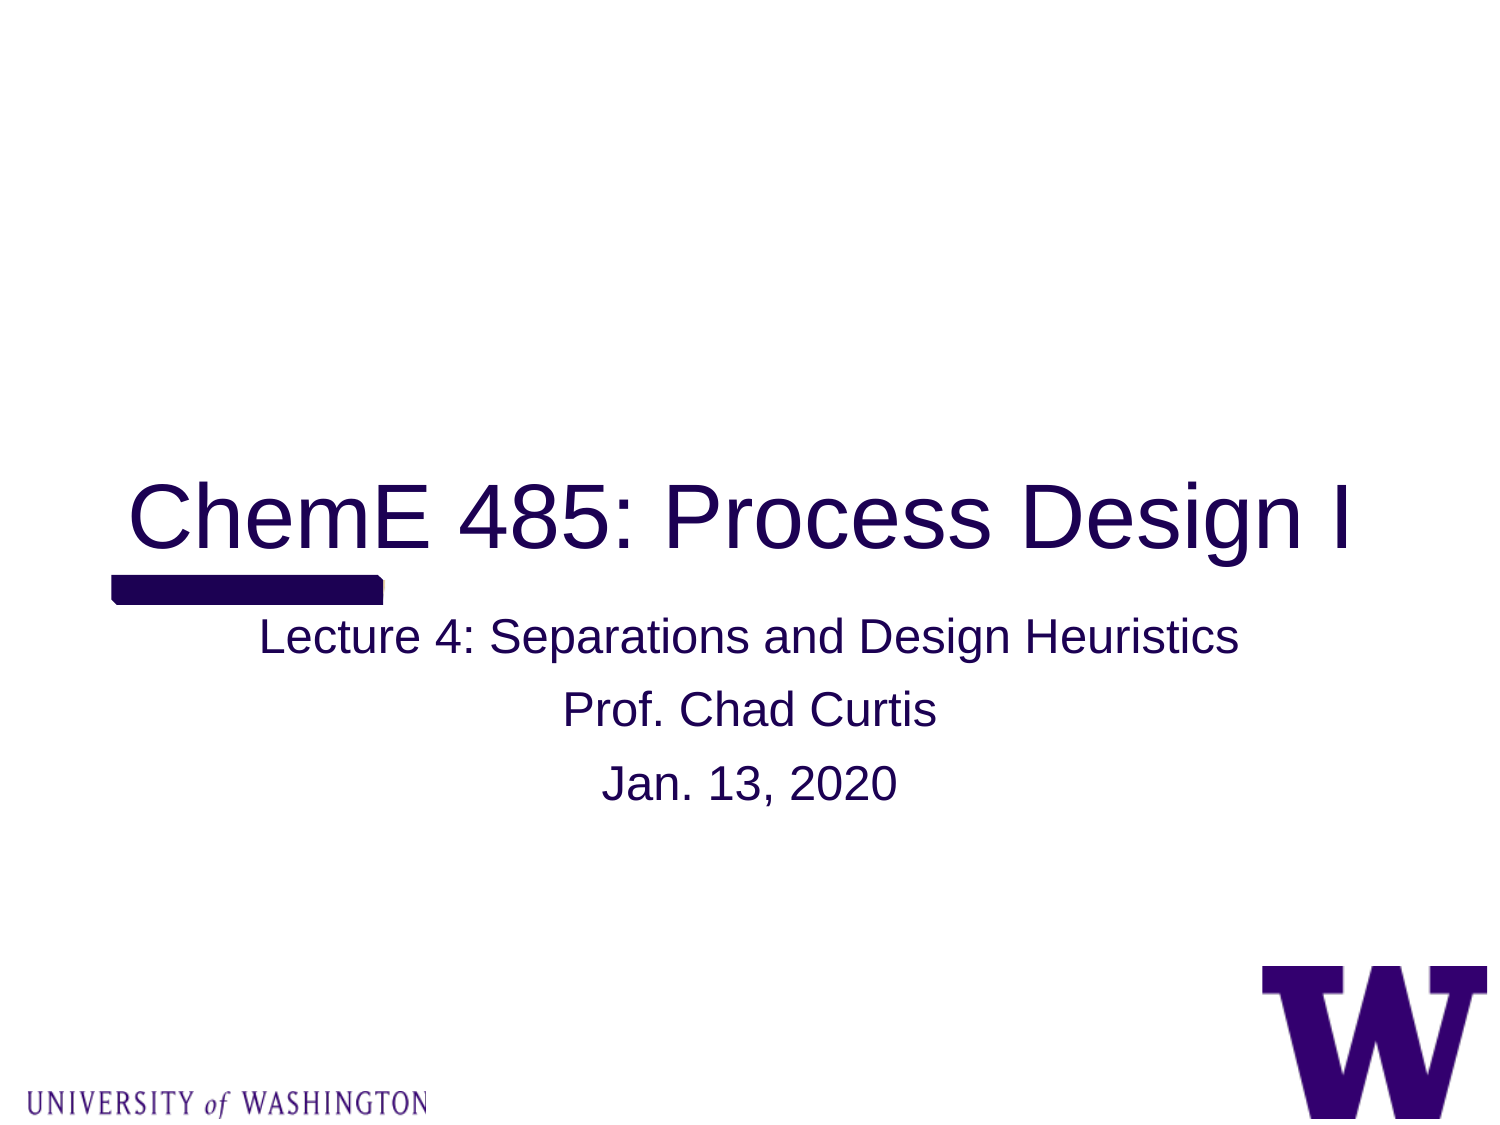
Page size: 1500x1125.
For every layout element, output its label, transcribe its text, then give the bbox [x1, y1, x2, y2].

subtitle Lecture 4: Separations and Design Heuristics Prof. Chad Curtis Jan. 13, 2020 [187, 603, 1313, 820]
title ChemE 485: Process Design I [112, 184, 1388, 576]
